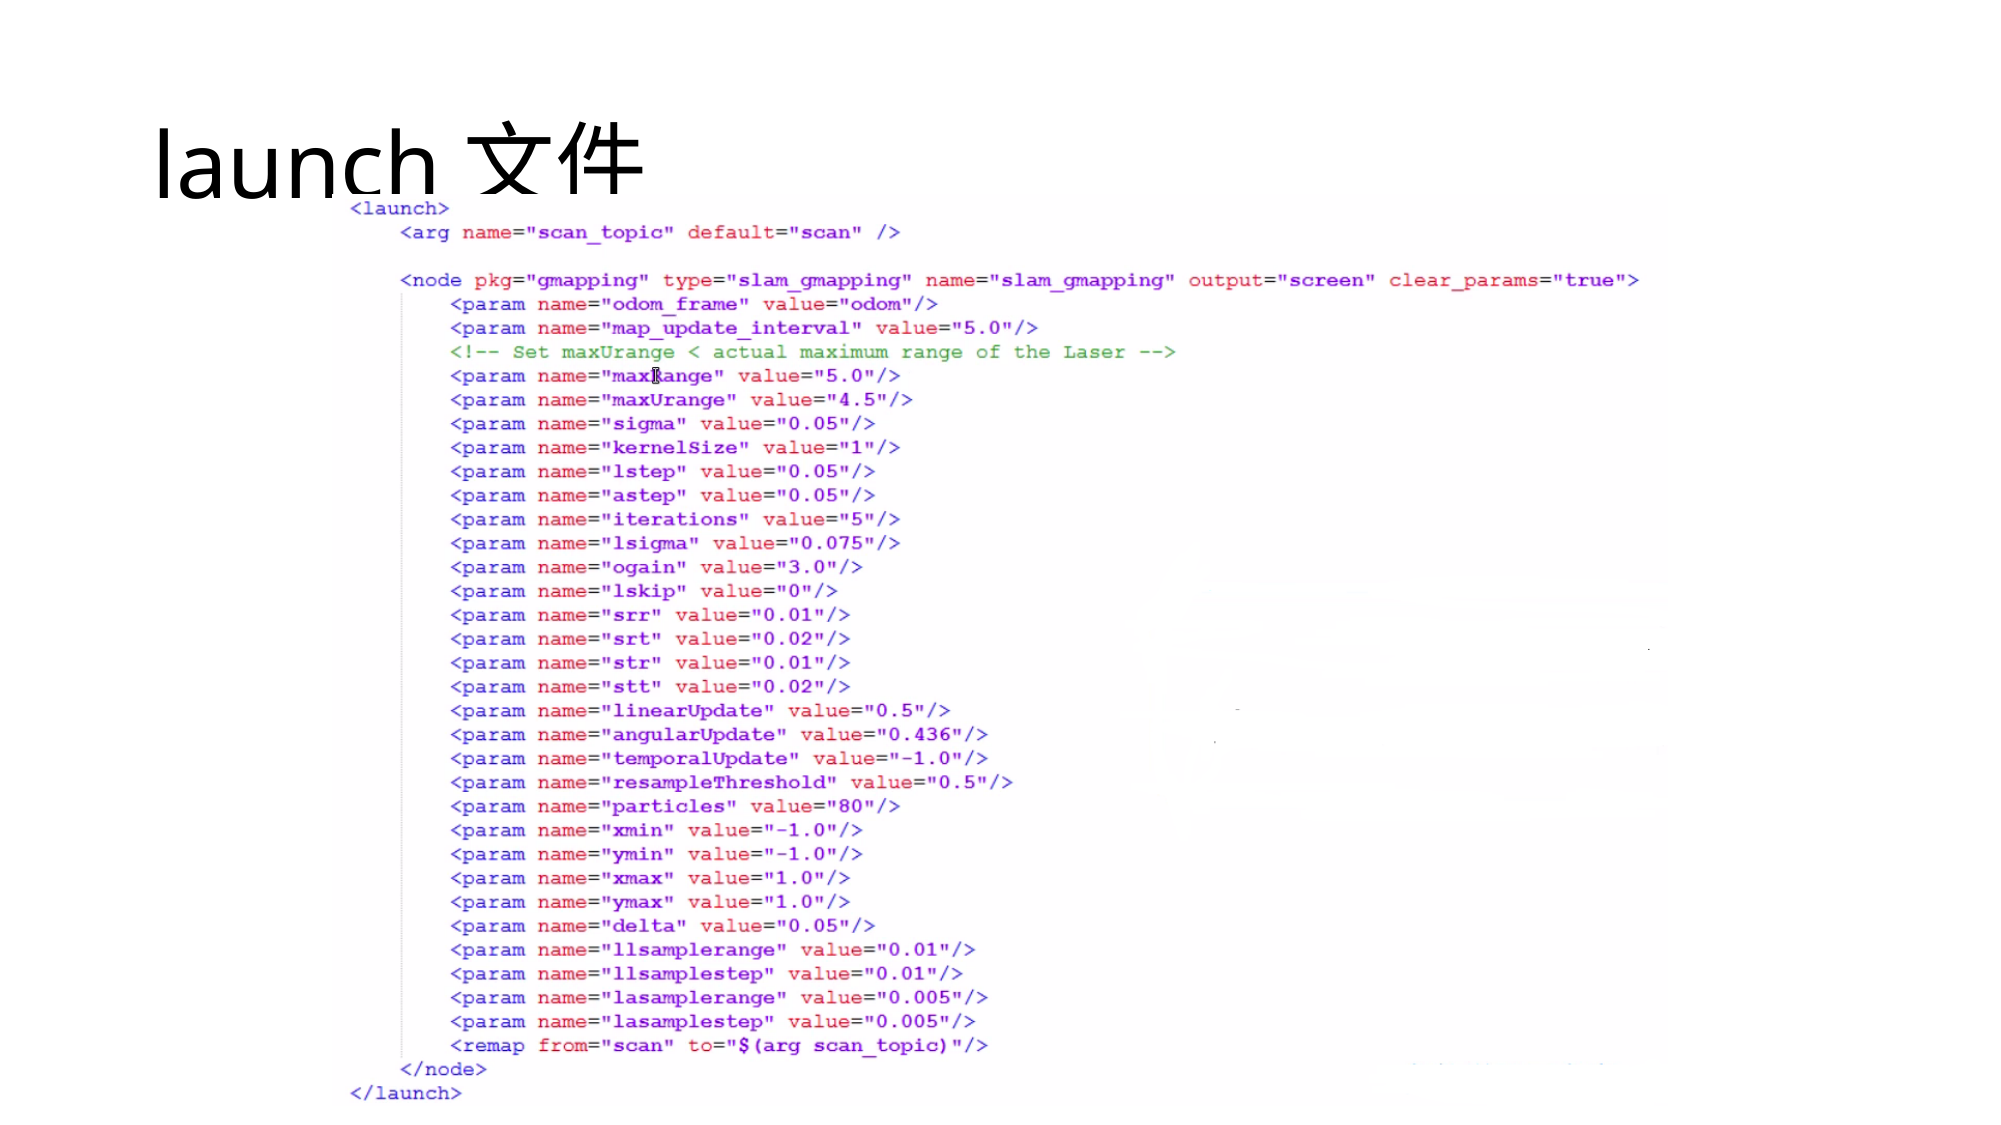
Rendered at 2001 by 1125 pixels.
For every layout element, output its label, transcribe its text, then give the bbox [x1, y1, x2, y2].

picture [332, 194, 1668, 1106]
title launch文件 [137, 59, 1863, 278]
